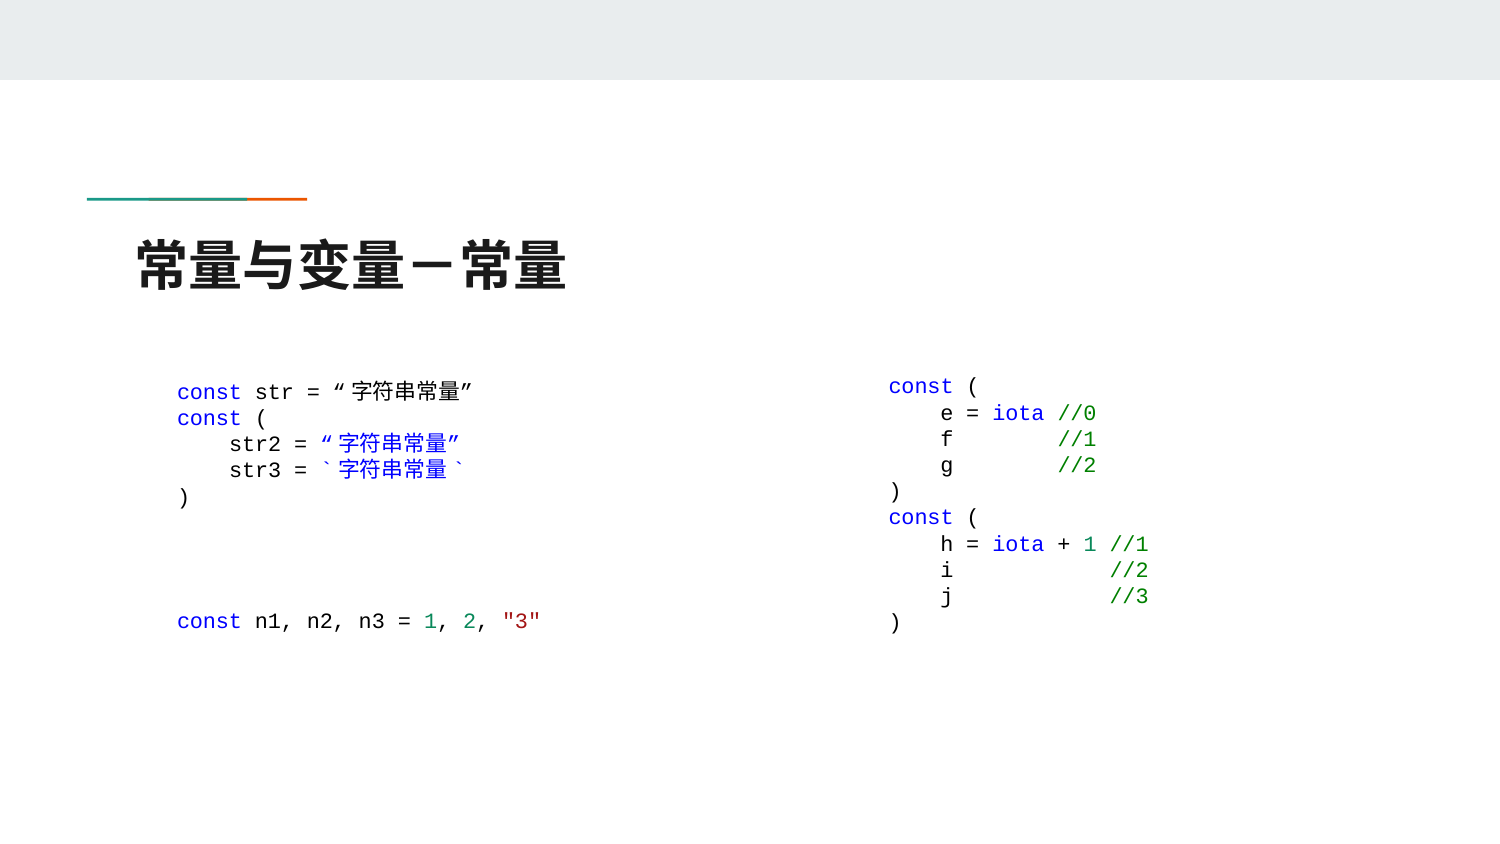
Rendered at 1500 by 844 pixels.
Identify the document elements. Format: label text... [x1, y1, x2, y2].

list const str = “字符串常量” const ( str2 = “字符串常量” str3 = `字符串常量` ) [162, 362, 496, 591]
title 常量与变量－常量 [119, 216, 1381, 305]
list const ( e = iota //0 f //1 g //2 ) const ( h = iota + 1 //1 i //2 j //3 ) [873, 356, 1305, 689]
list const n1, n2, n3 = 1, 2, "3" [162, 591, 573, 705]
